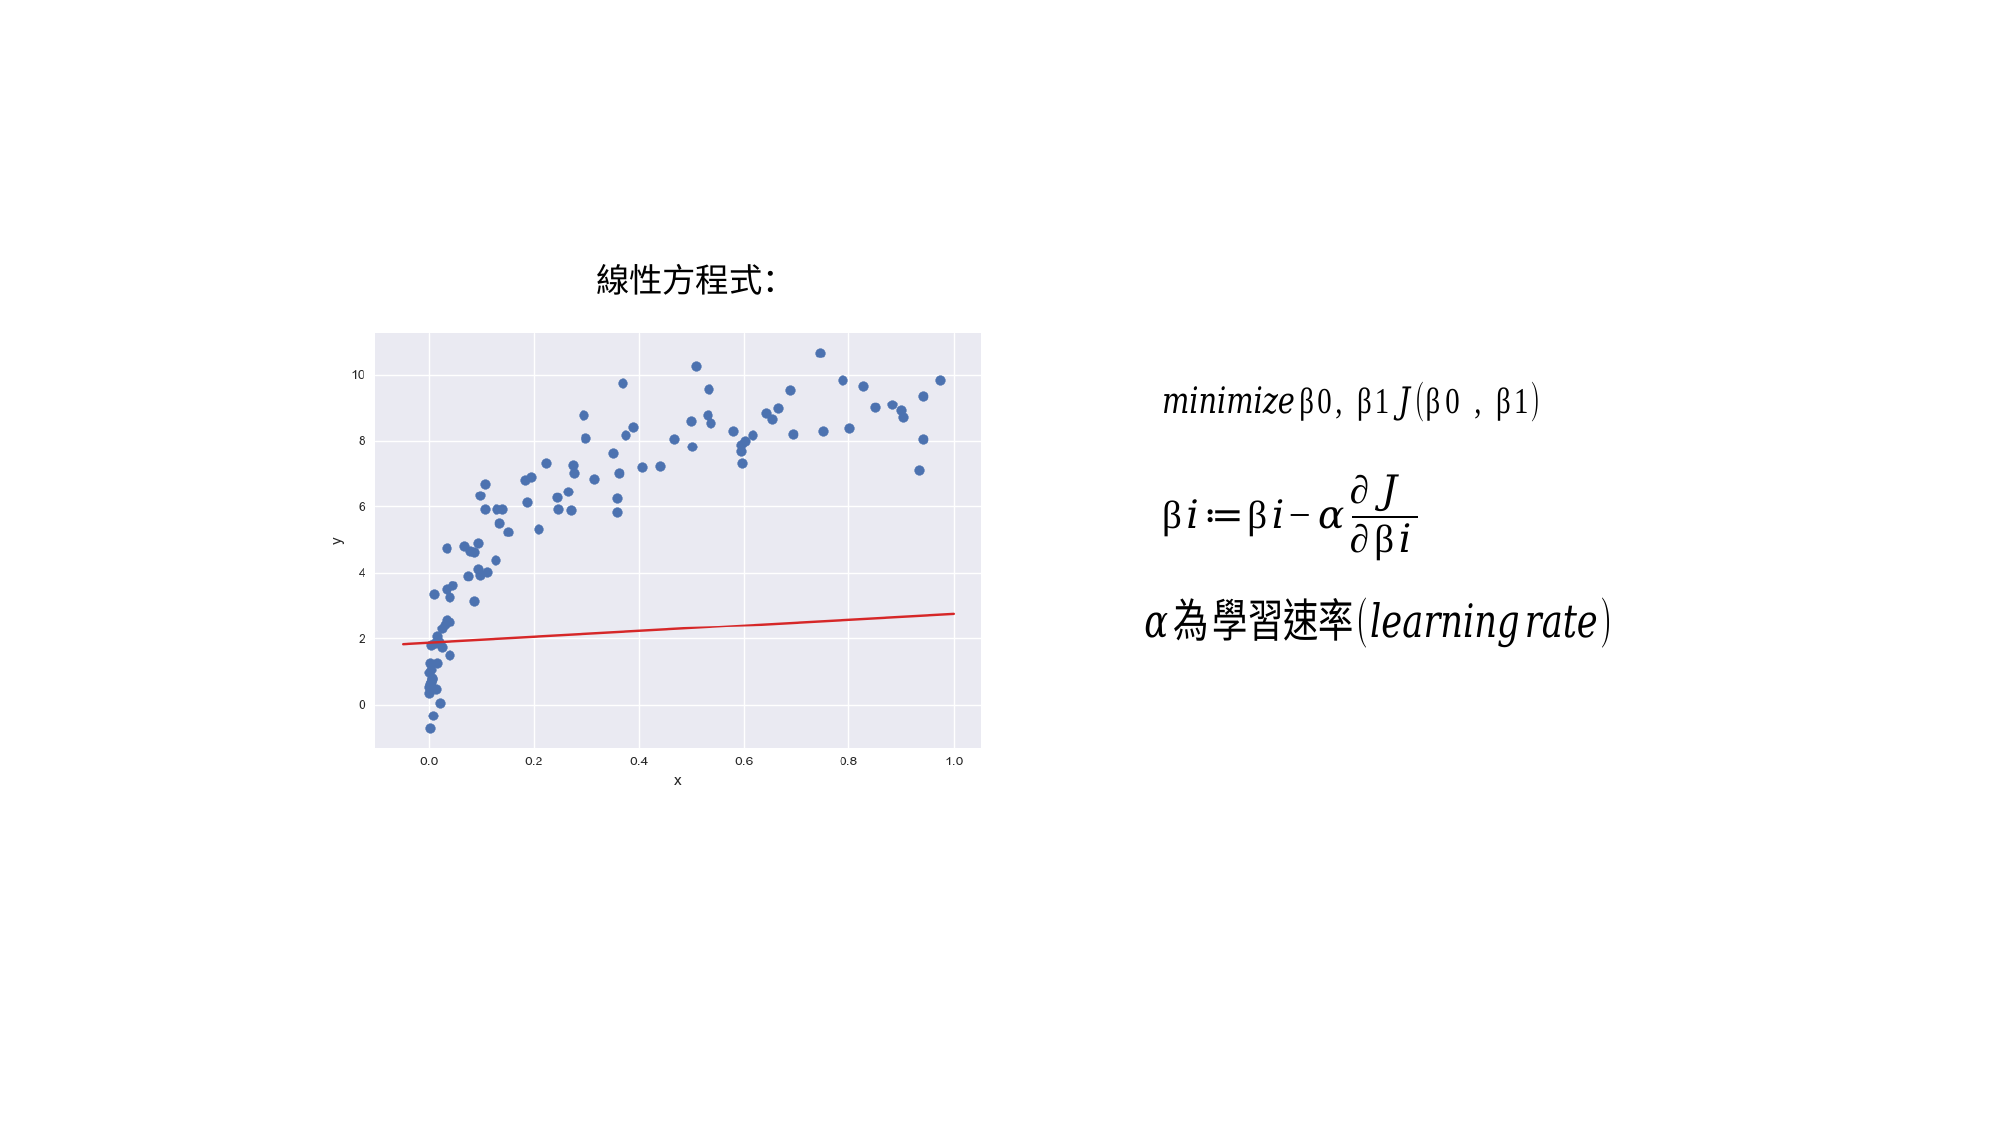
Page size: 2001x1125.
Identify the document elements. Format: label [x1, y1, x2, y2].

picture [277, 268, 1059, 806]
